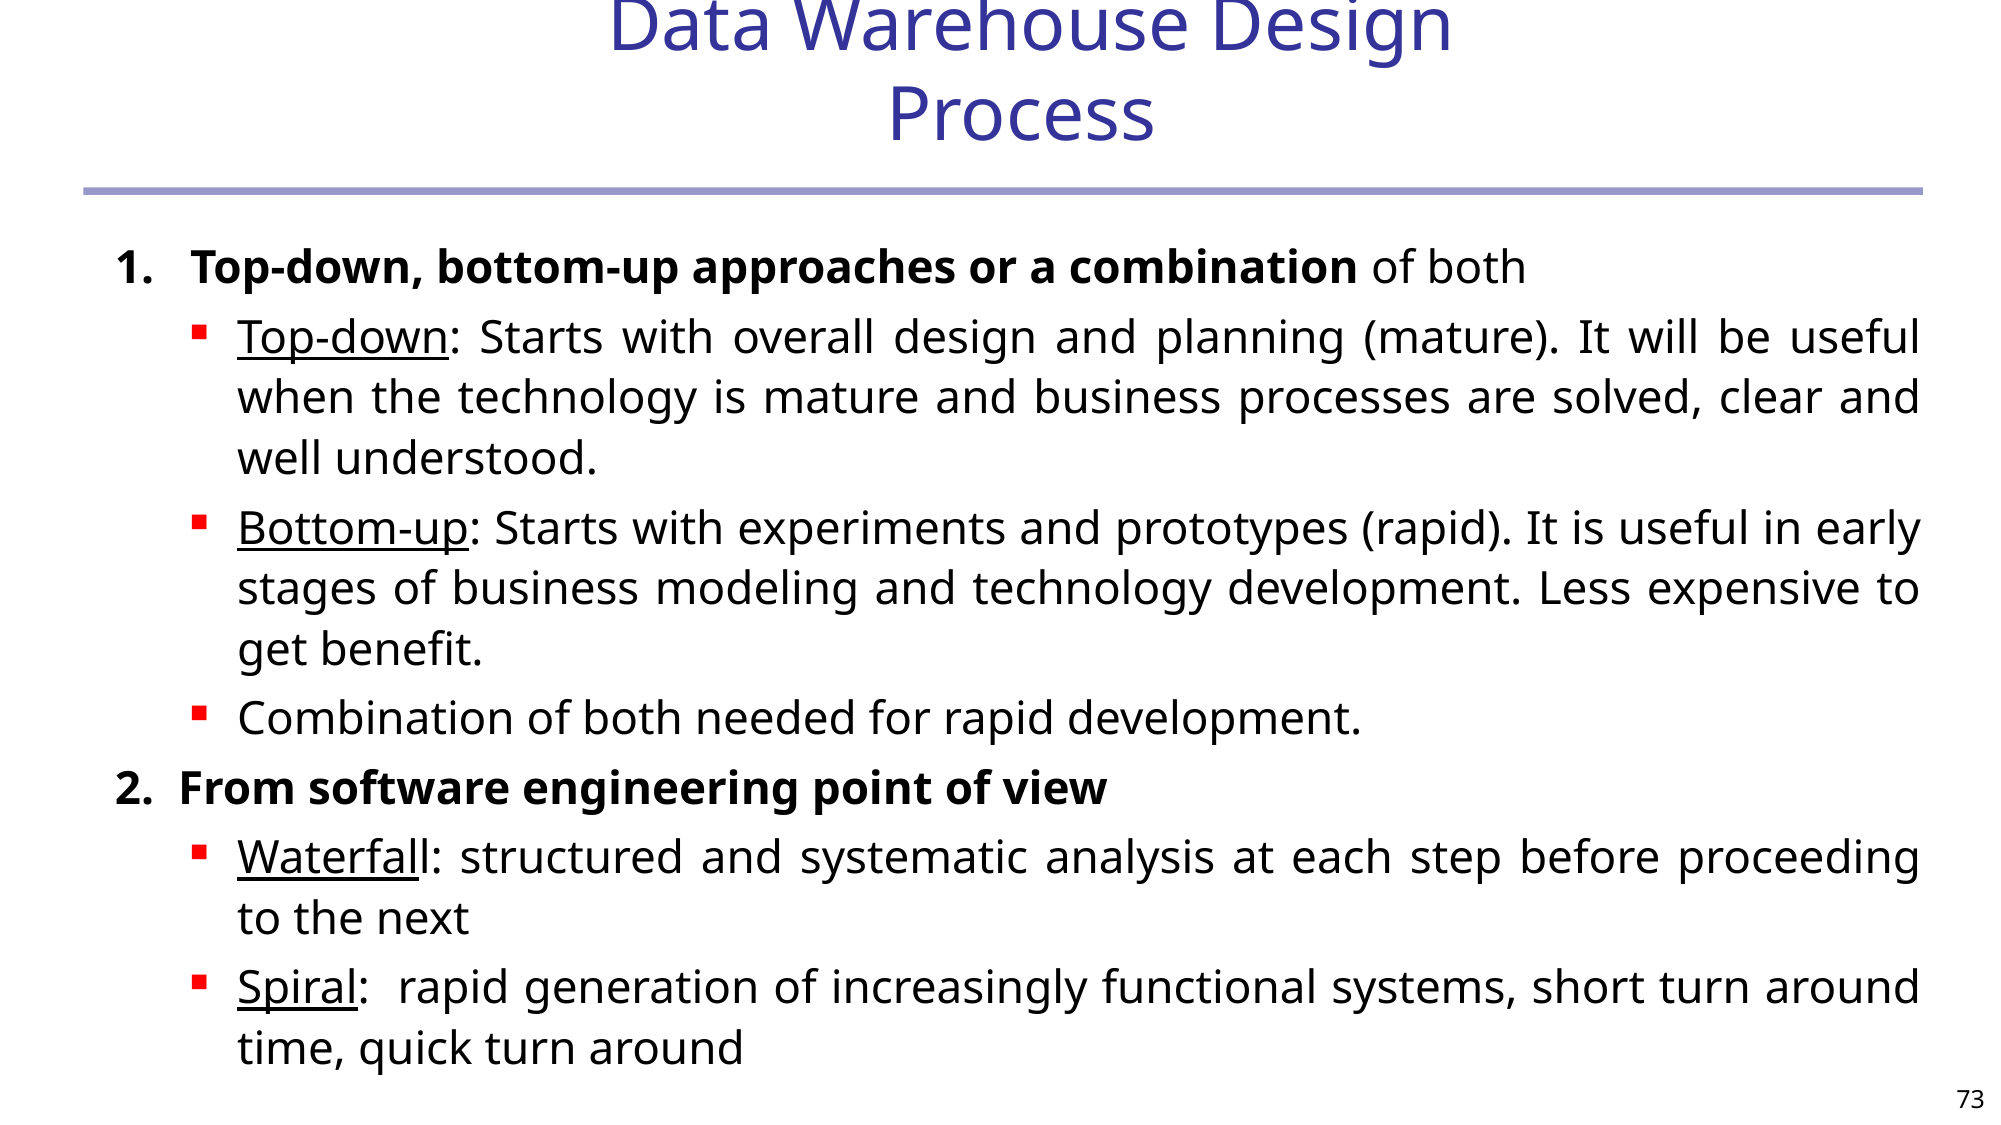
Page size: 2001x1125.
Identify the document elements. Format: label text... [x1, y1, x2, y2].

title Data Warehouse Design Process [450, 50, 1613, 163]
list 1. Top-down, bottom-up approaches or a combination of both Top-down: Starts with overall design and planning (mature). It will be useful when the technology is mature and business processes are solved, clear and well understood. Bottom-up: Starts with experiments and prototypes (rapid). It is useful in early stages of business modeling and technology development. Less expensive to get benefit. Combination of both needed for rapid development. 2. From software engineering point of view Waterfall: structured and systematic analysis at each step before proceeding to the next Spiral: rapid generation of increasingly functional systems, short turn around time, quick turn around [99, 224, 1938, 1075]
slide_number 73 [1583, 1049, 2000, 1125]
